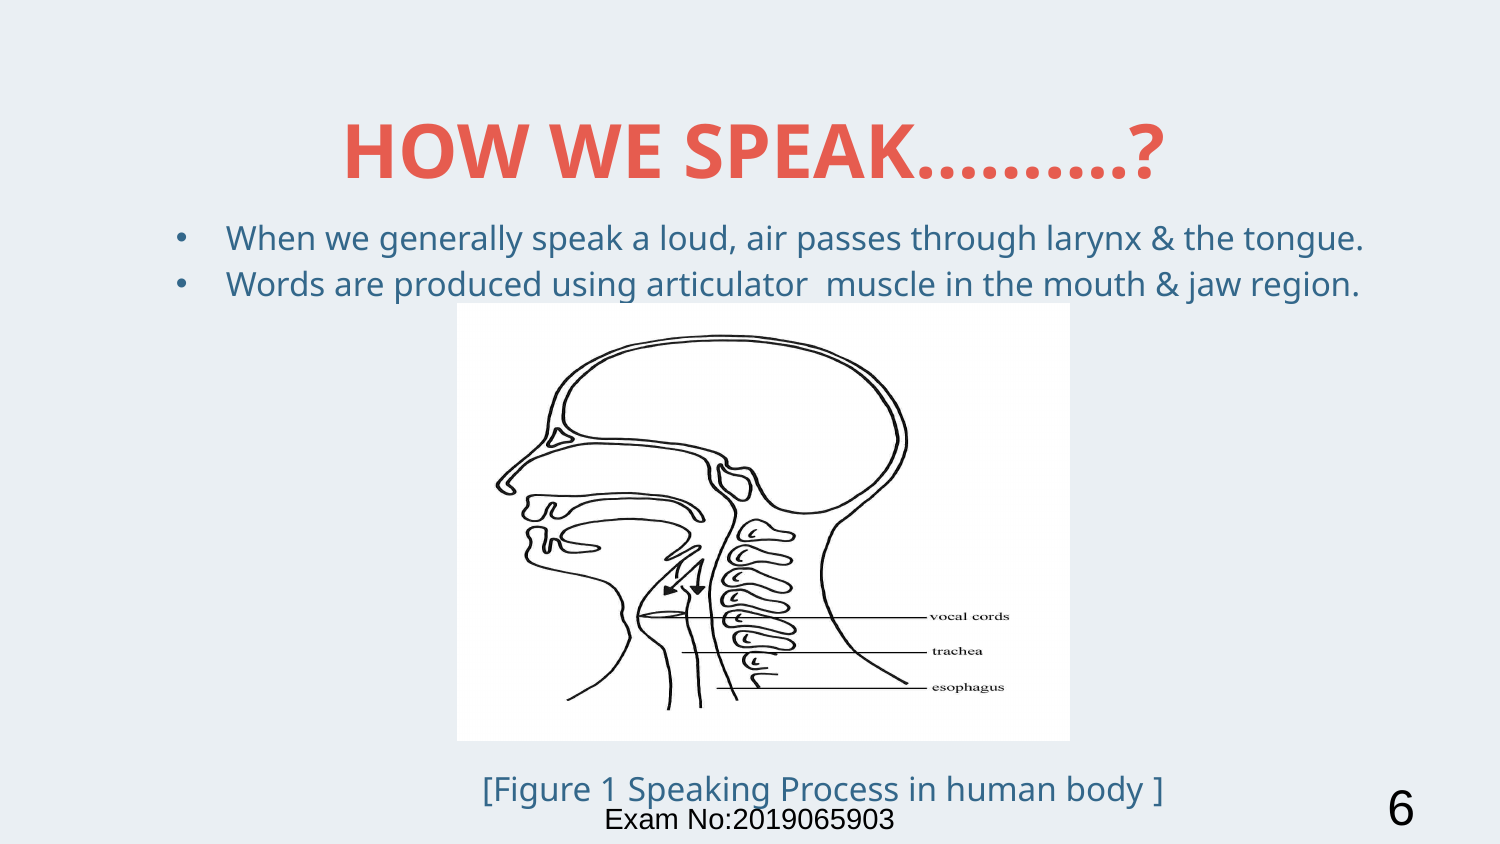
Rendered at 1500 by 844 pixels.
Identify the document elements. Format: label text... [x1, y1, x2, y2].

text_box 6 [1324, 767, 1430, 843]
picture [456, 303, 1070, 742]
list When we generally speak a loud, air passes through larynx & the tongue. Words are produced using articulator muscle in the mouth & jaw region. [Figure 1 Speaking Process in human body ] [135, 196, 1409, 794]
title HOW WE SPEAK……….? [116, 88, 1390, 190]
text_box Exam No:2019065903 [589, 793, 911, 843]
